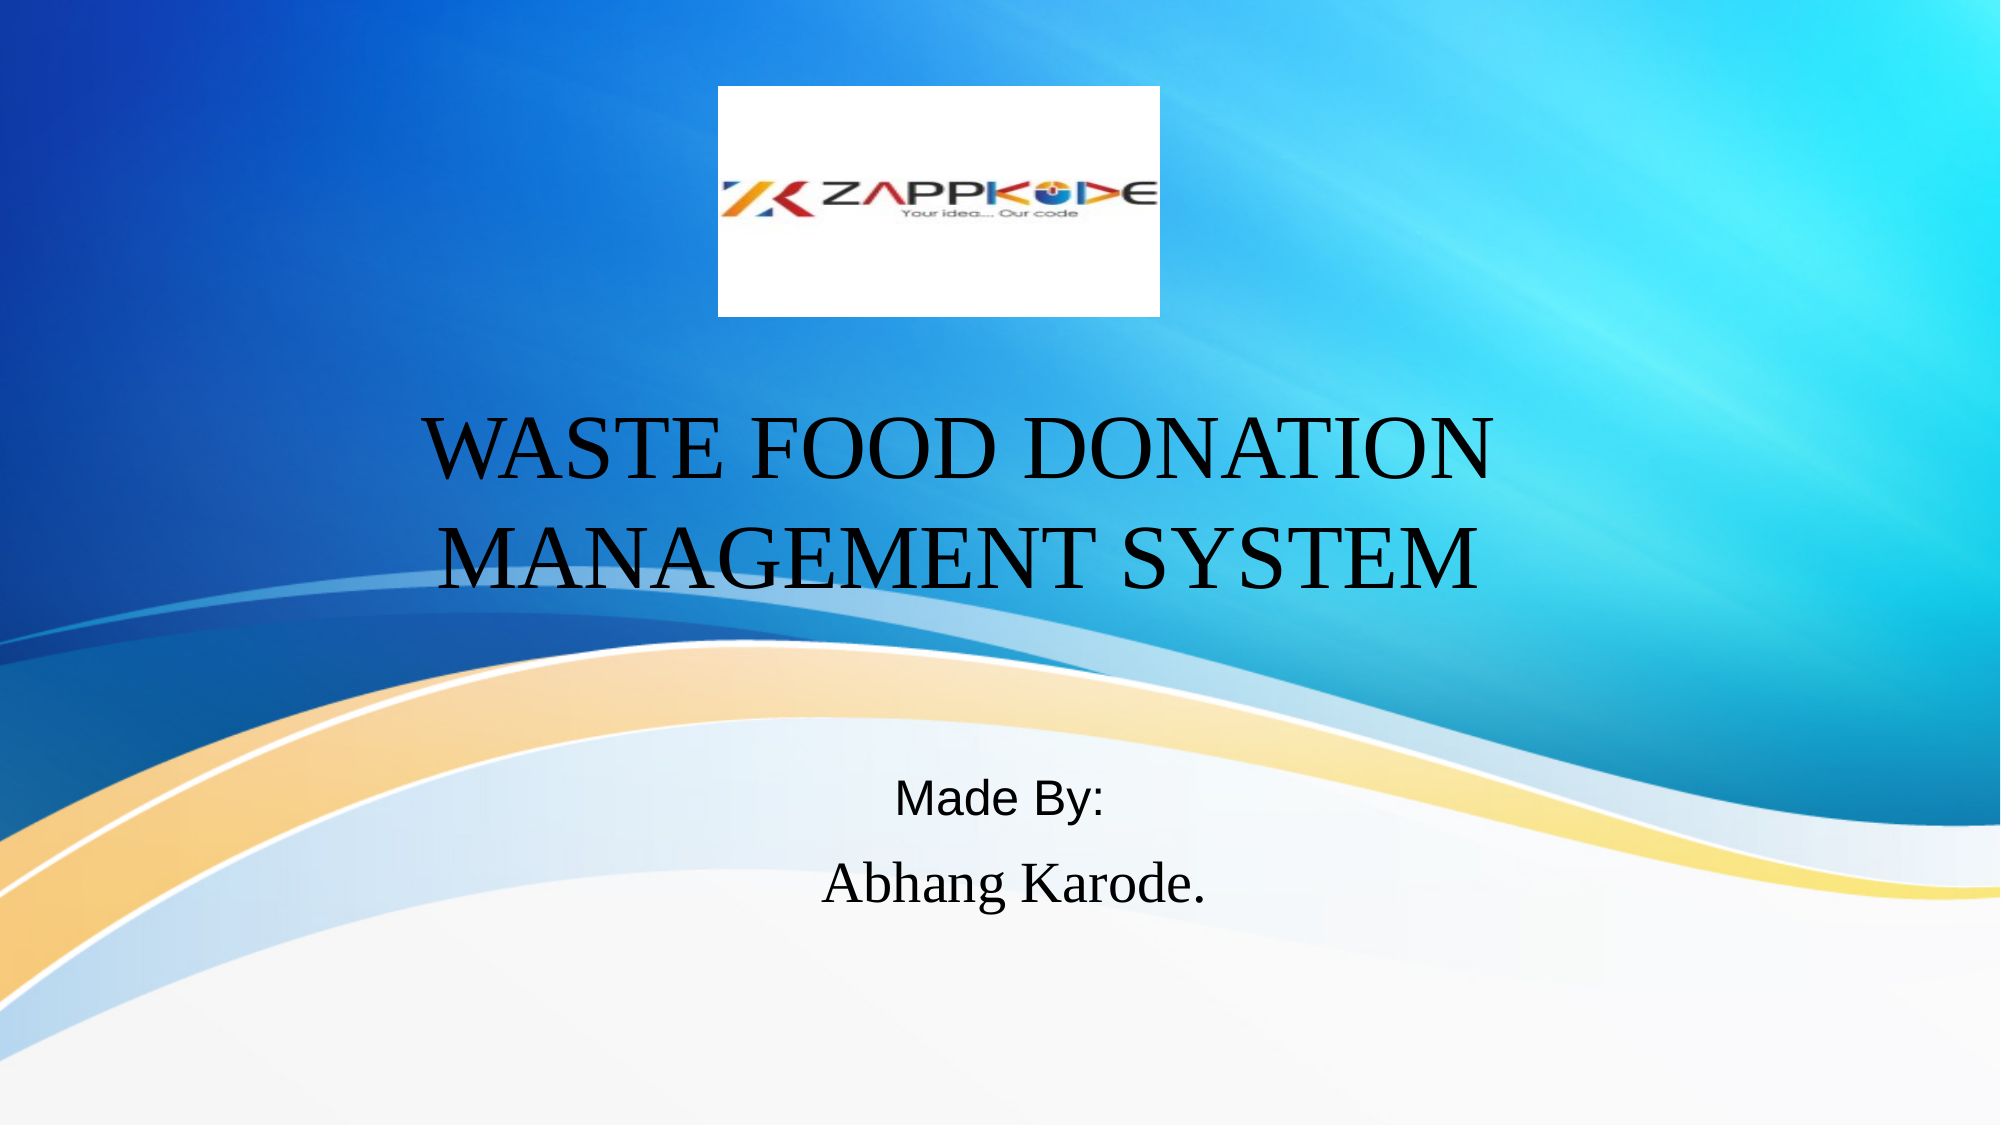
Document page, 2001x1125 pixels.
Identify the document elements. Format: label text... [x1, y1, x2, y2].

subtitle Made By: [804, 758, 1196, 836]
picture [0, 0, 2001, 1125]
text_box Abhang Karode. [763, 836, 1300, 922]
title WASTE FOOD DONATION MANAGEMENT SYSTEM [382, 384, 1536, 609]
